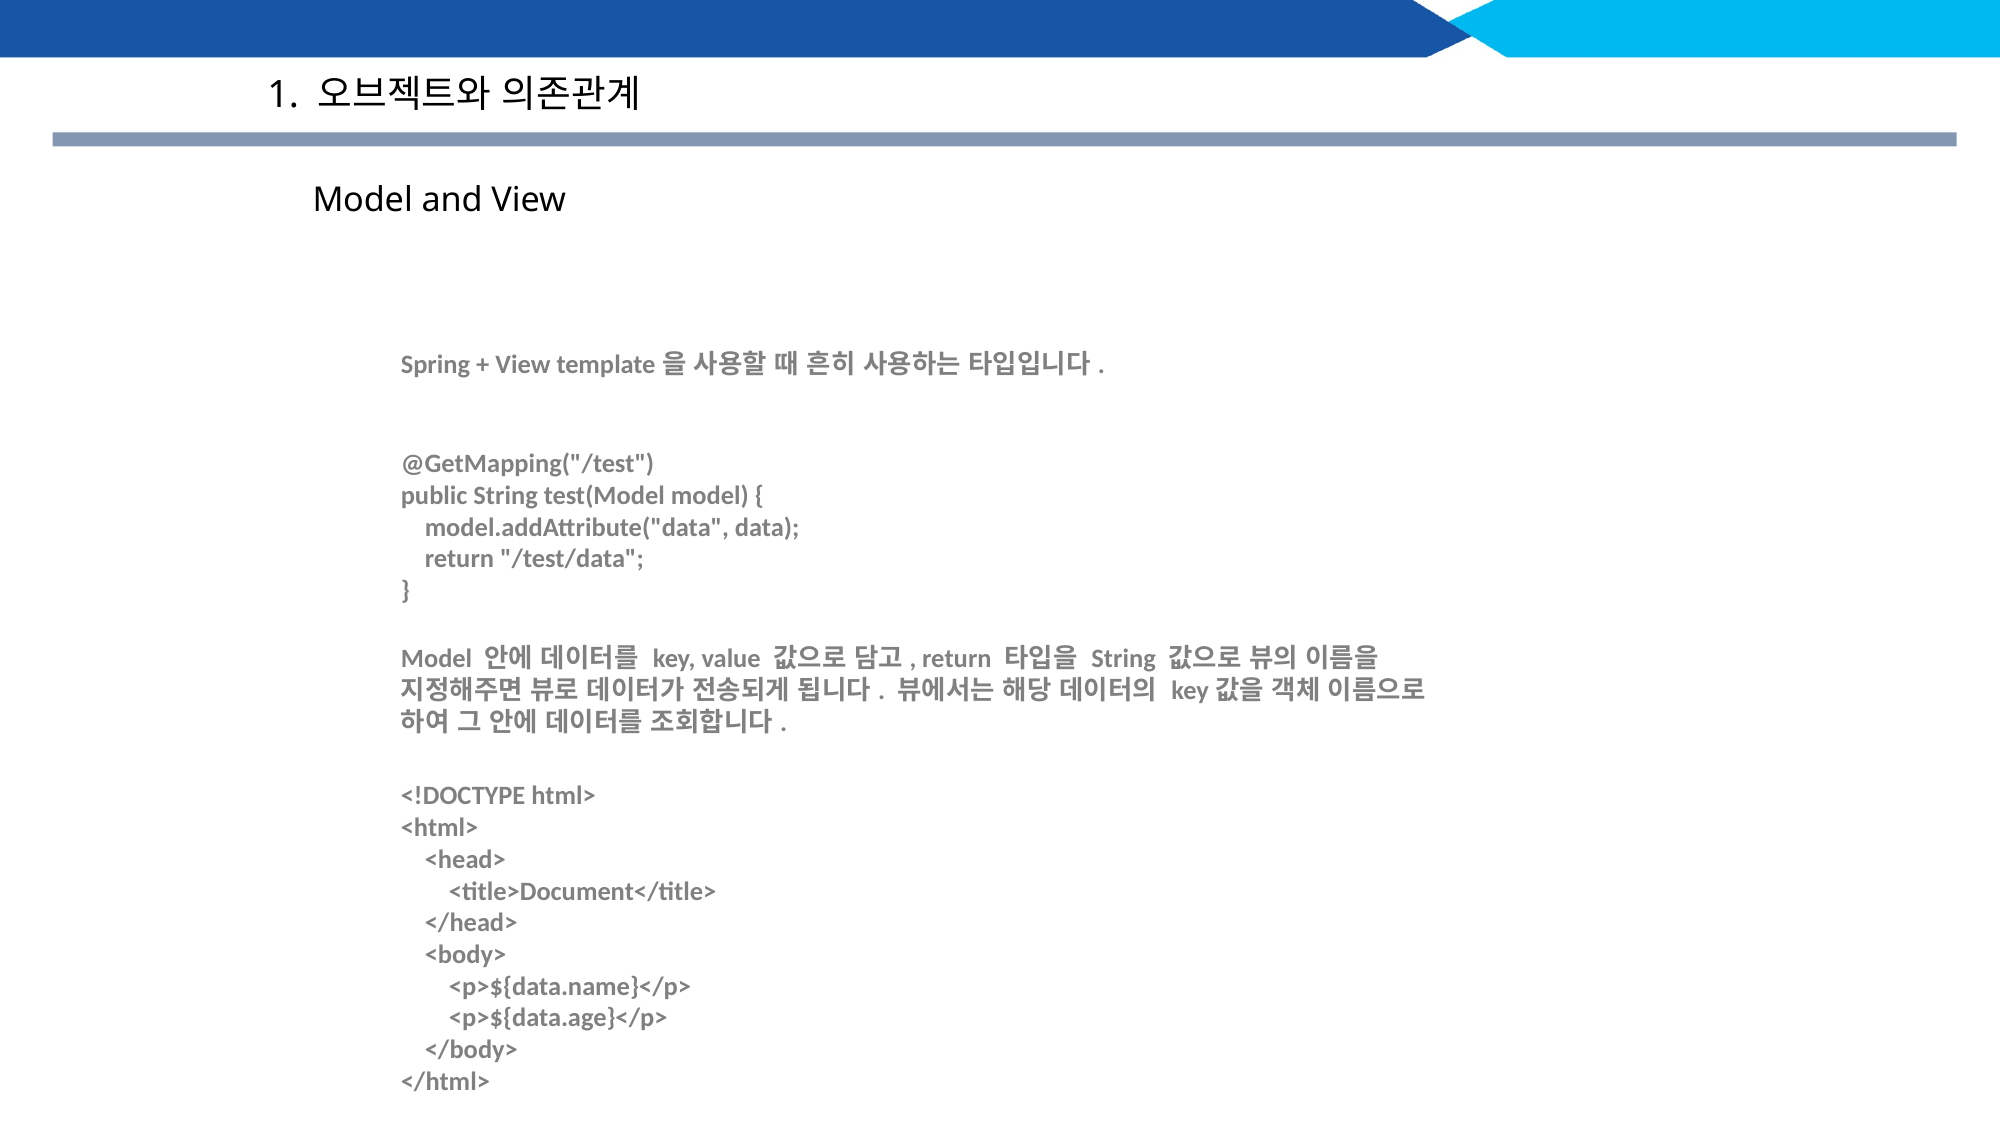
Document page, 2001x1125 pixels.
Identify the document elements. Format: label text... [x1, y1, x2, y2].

text_box Model 안에 데이터를 key, value 값으로 담고, return 타입을 String 값으로 뷰의 이름을 지정해주면 뷰로 데이터가 전송되게 됩니다. 뷰에서는 해당 데이터의 key값을 객체 이름으로 하여 그 안에 데이터를 조회합니다. [386, 633, 1455, 744]
text_box Spring + View template을 사용할 때 흔히 사용하는 타입입니다. [386, 339, 1455, 387]
text_box 1. 오브젝트와 의존관계 [252, 62, 1528, 123]
text_box <!DOCTYPE html> <html> <head> <title>Document</title> </head> <body> <p>${data.name}</p> <p>${data.age}</p> </body> </html> [386, 771, 1455, 1103]
text_box @GetMapping("/test") public String test(Model model) { model.addAttribute("data", data); return "/test/data"; } [386, 438, 1455, 612]
picture [0, 0, 2000, 1125]
text_box Model and View [297, 170, 1756, 226]
